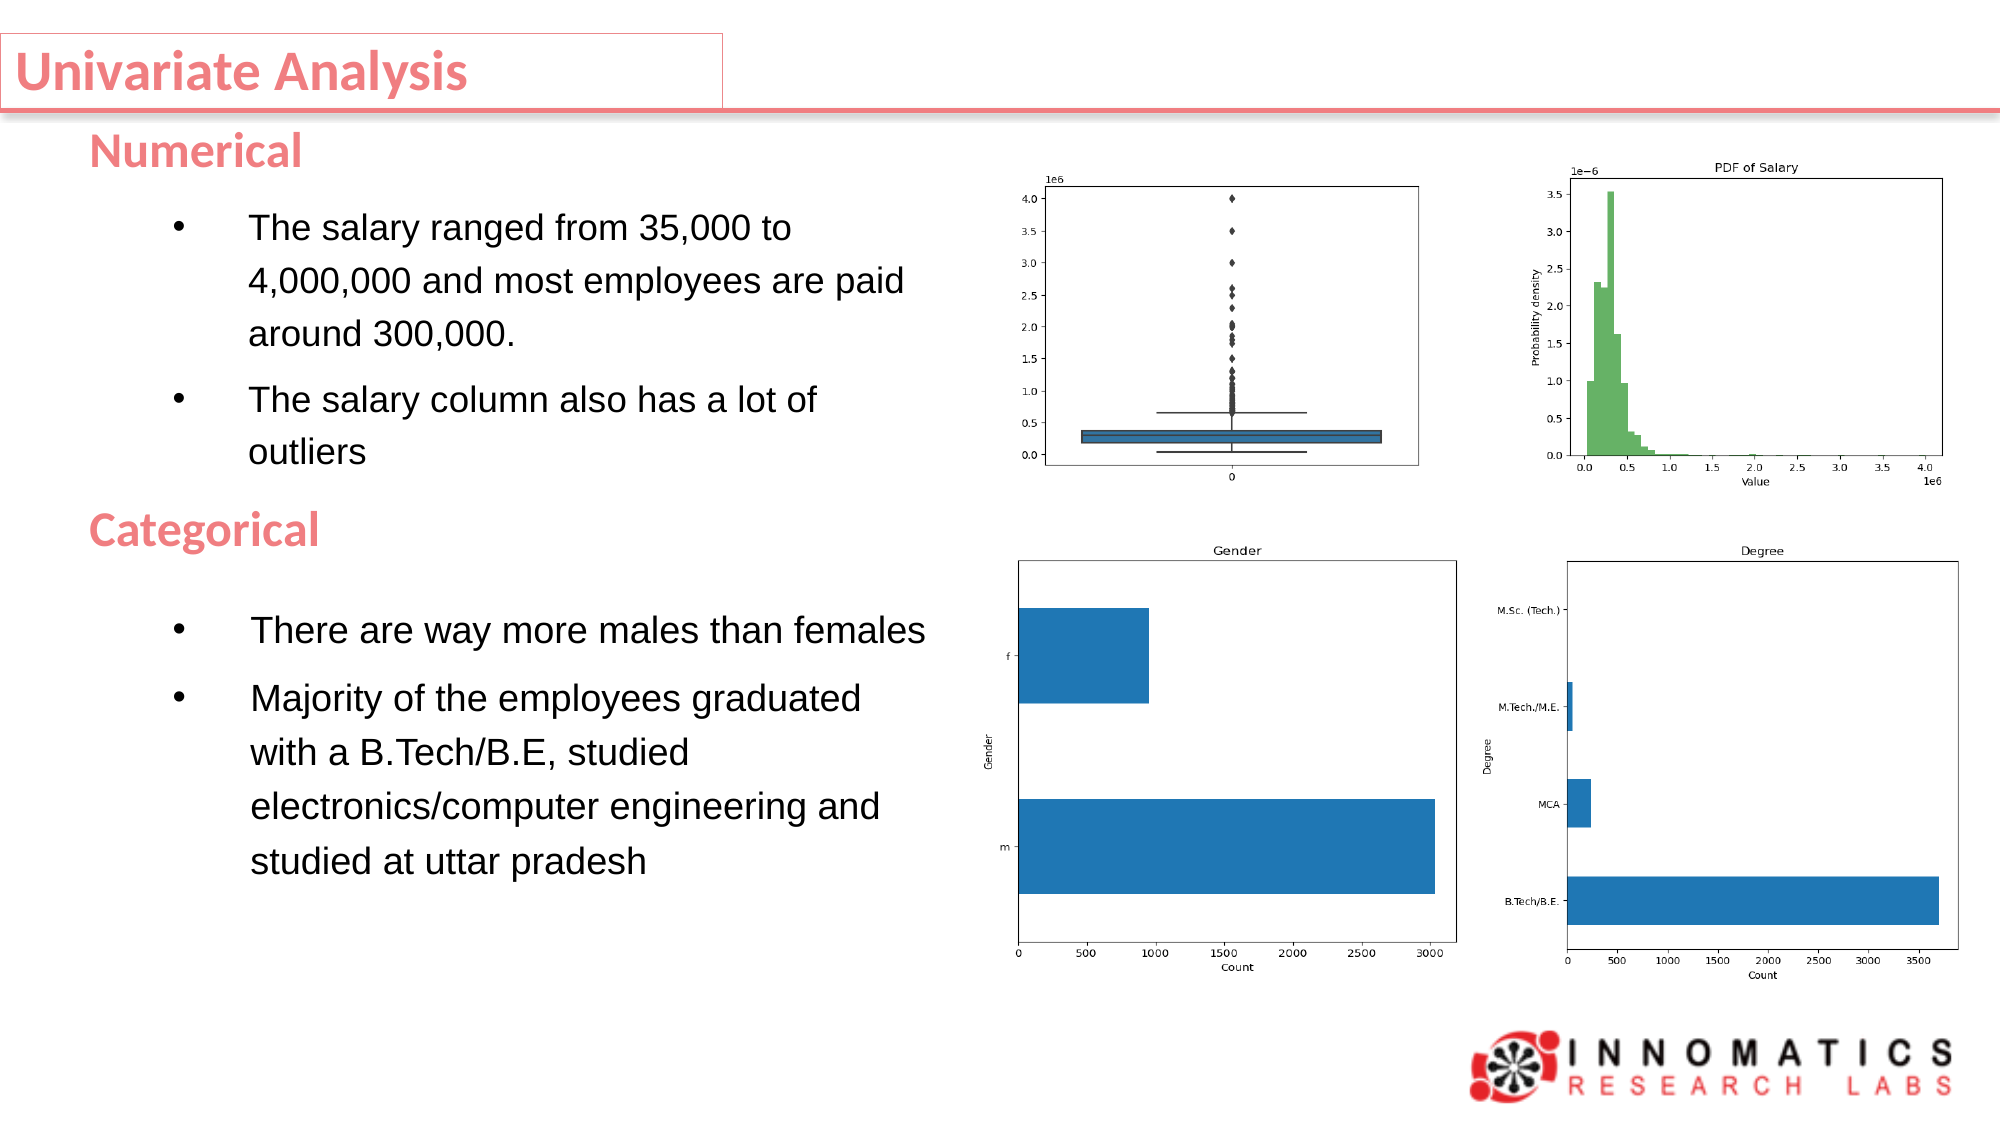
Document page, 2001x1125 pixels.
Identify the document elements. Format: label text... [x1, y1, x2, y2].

picture [974, 539, 1464, 980]
text_box There are way more males than females Majority of the employees graduated with a B.Tech/B.E, studied electronics/computer engineering and studied at uttar pradesh [157, 588, 946, 987]
picture [1524, 155, 1949, 495]
list The salary ranged from 35,000 to 4,000,000 and most employees are paid around 300,000. The salary column also has a lot of outliers [157, 187, 946, 586]
text_box Categorical [74, 489, 362, 571]
picture [1013, 167, 1426, 490]
picture [1474, 539, 1964, 987]
title Univariate Analysis [0, 33, 723, 108]
text_box Numerical [74, 123, 362, 192]
picture [1445, 1014, 1975, 1125]
